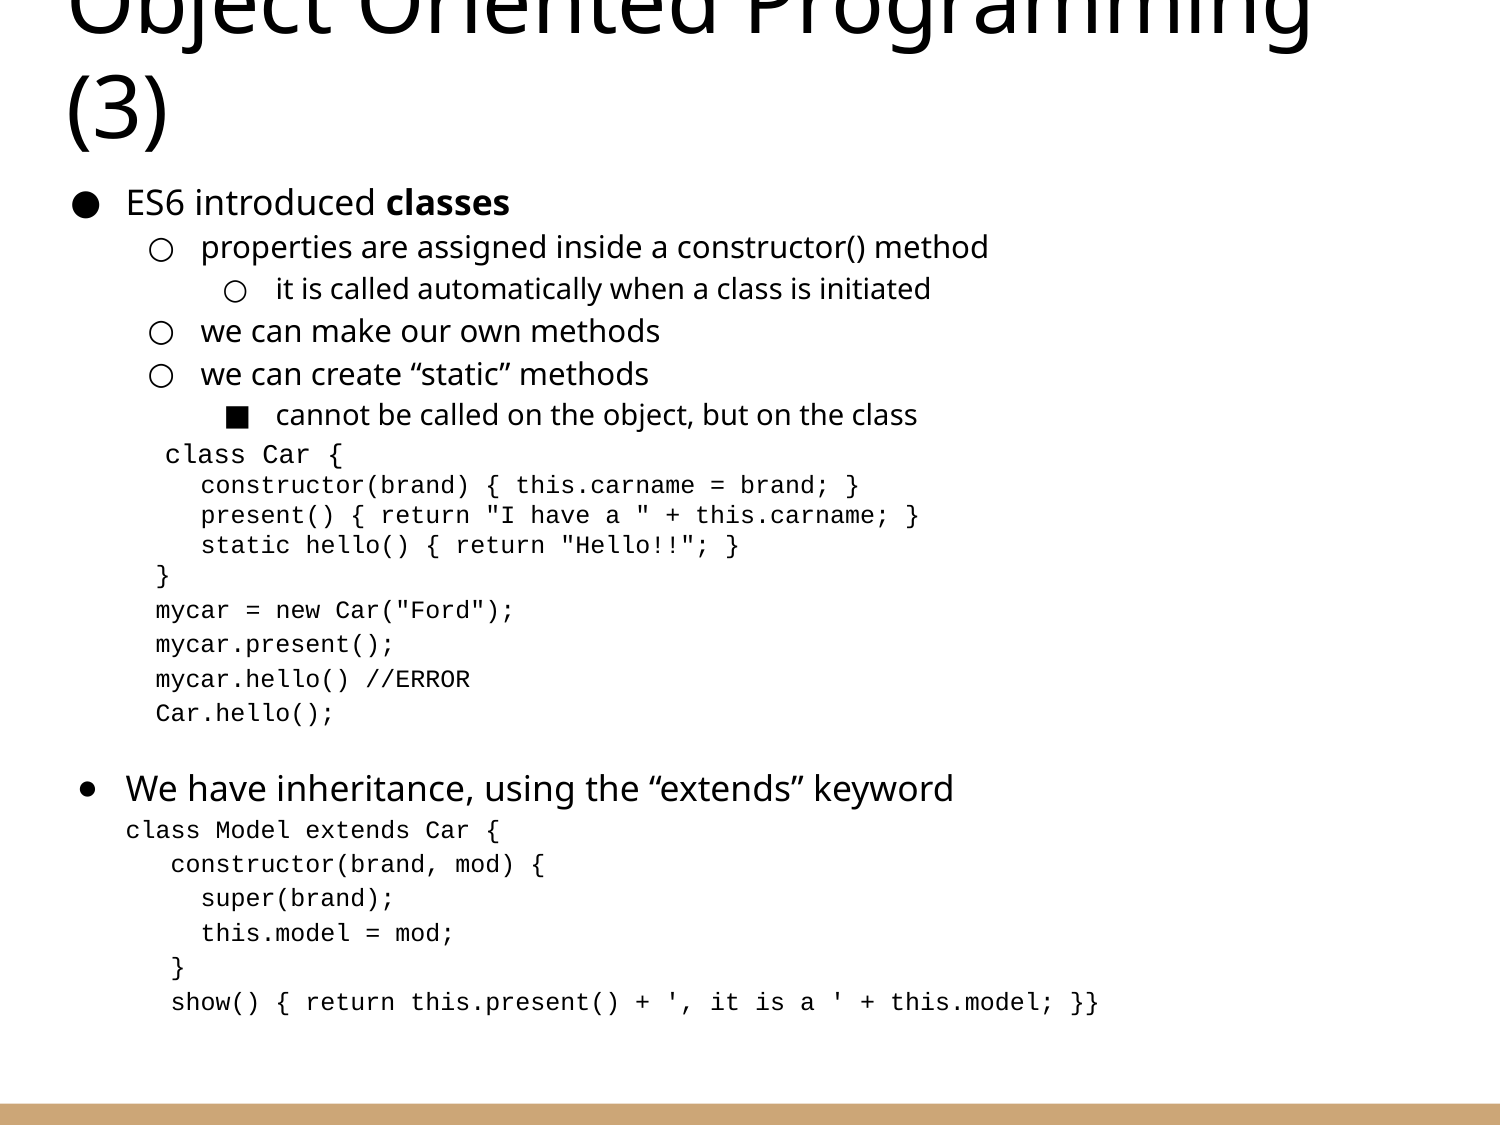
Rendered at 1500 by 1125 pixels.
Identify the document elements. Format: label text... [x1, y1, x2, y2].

title Object Oriented Programming (3) [51, 69, 1449, 158]
list ES6 introduced classes properties are assigned inside a constructor() method it is called automatically when a class is initiated we can make our own methods we can create “static” methods cannot be called on the object, but on the class class Car { constructor(brand) { this.carname = brand; } present() { return "I have a " + this.carname; } static hello() { return "Hello!!"; } } mycar = new Car("Ford"); mycar.present(); mycar.hello() //ERROR Car.hello(); We have inheritance, using the “extends” keyword class Model extends Car { constructor(brand, mod) { super(brand); this.model = mod; } show() { return this.present() + ', it is a ' + this.model; }} [35, 158, 1483, 1102]
